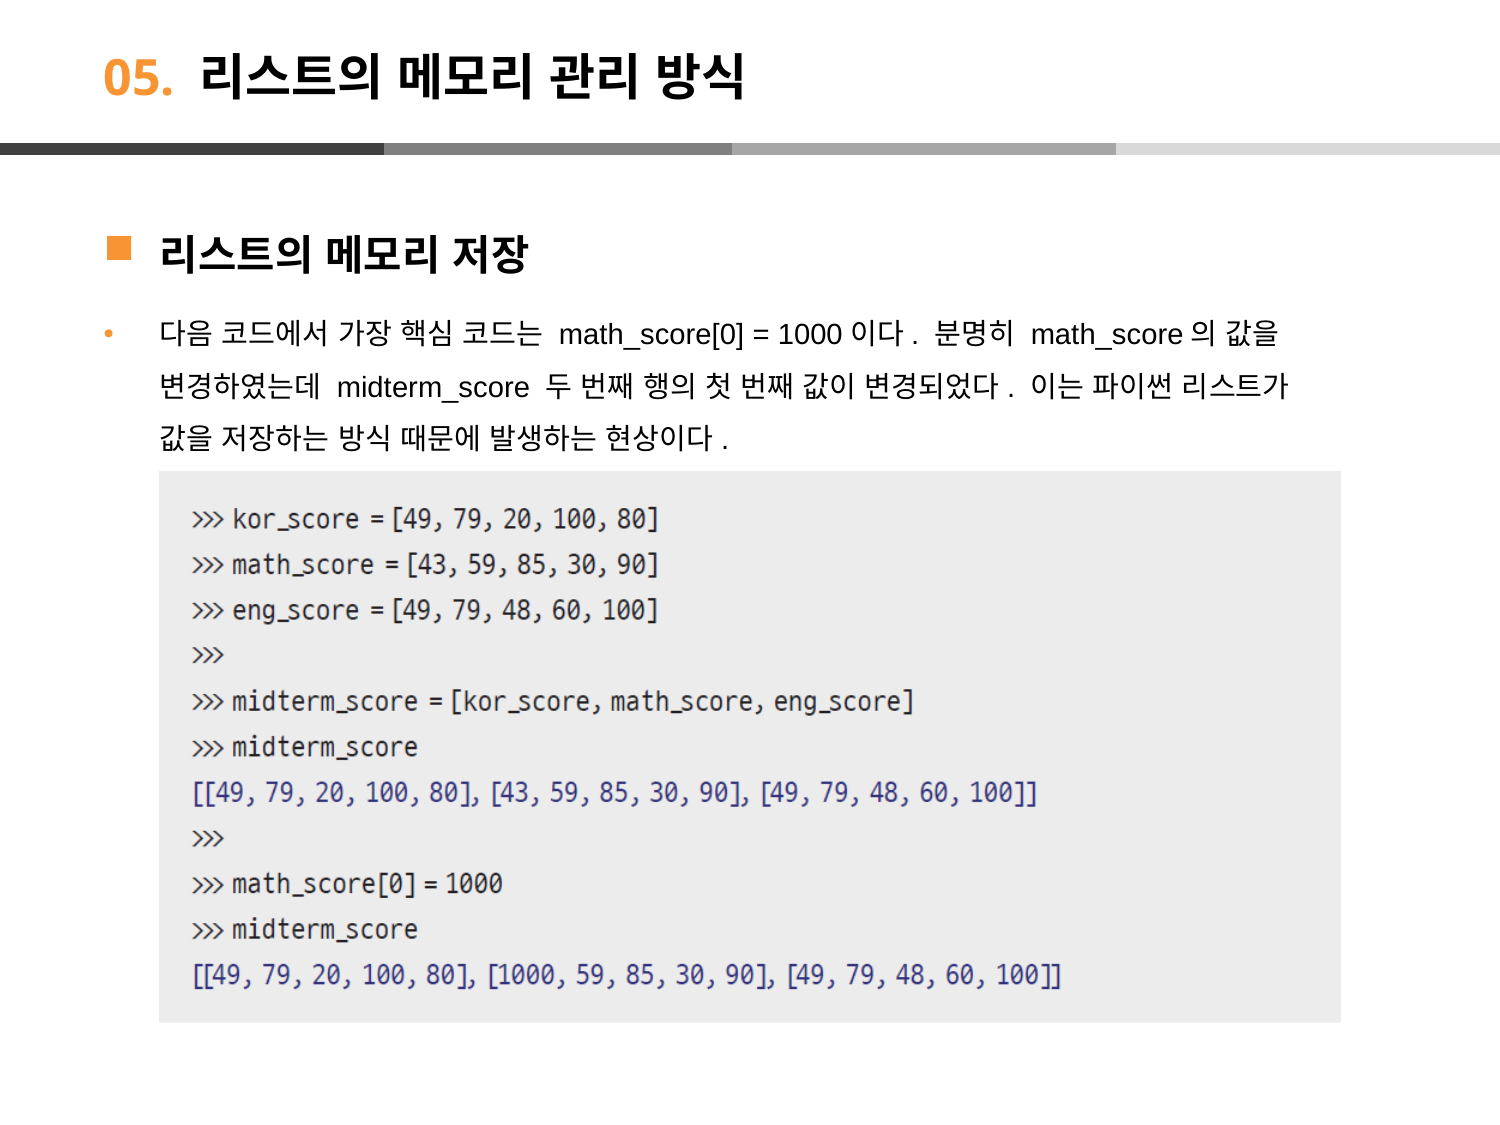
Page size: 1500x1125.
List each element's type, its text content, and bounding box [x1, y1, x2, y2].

picture [159, 471, 1341, 1025]
text_box 다음 코드에서 가장 핵심 코드는 math_score[0] = 1000이다. 분명히 math_score의 값을 변경하였는데 midterm_score 두 번째 행의 첫 번째 값이 변경되었다. 이는 파이썬 리스트가 값을 저장하는 방식 때문에 발생하는 현상이다. [88, 290, 1365, 468]
list 리스트의 메모리 저장 [88, 196, 1436, 291]
title 05. 리스트의 메모리 관리 방식 [88, 30, 1211, 121]
